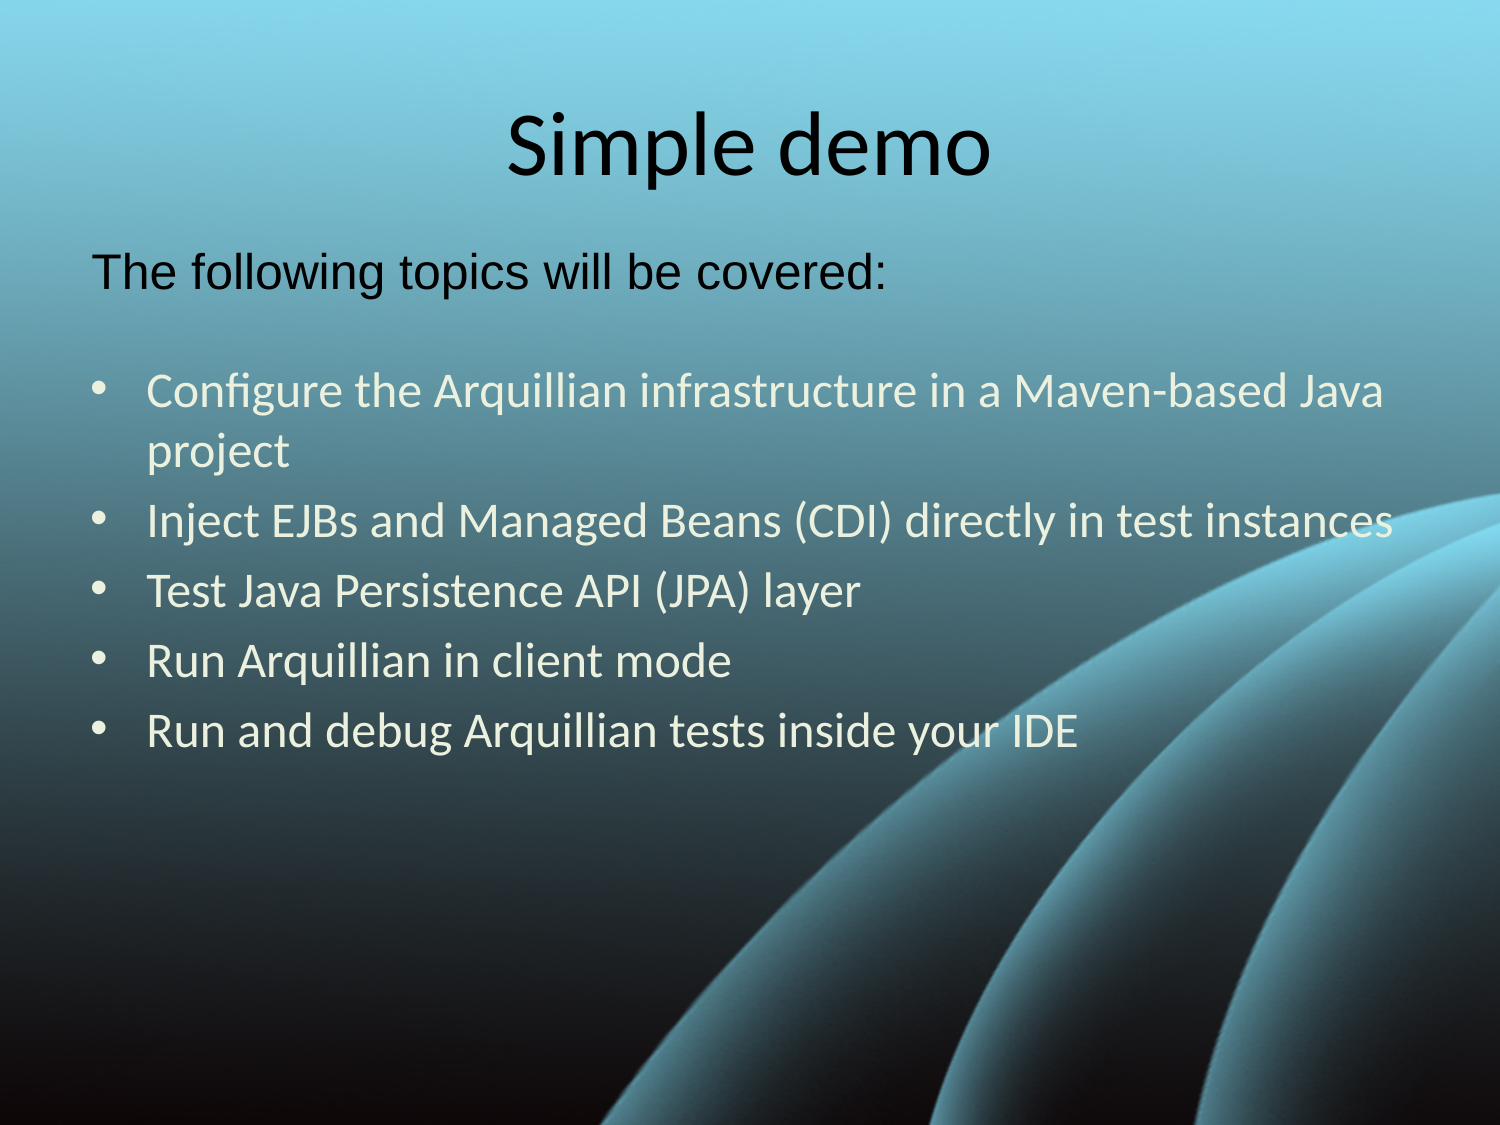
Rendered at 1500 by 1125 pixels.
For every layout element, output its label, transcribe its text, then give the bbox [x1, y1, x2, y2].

picture [0, 0, 1500, 1125]
list Configure the Arquillian infrastructure in a Maven-based Java project Inject EJBs and Managed Beans (CDI) directly in test instances Test Java Persistence API (JPA) layer Run Arquillian in client mode Run and debug Arquillian tests inside your IDE [74, 349, 1426, 1006]
text_box The following topics will be covered: [76, 231, 1282, 307]
title Simple demo [74, 44, 1426, 233]
